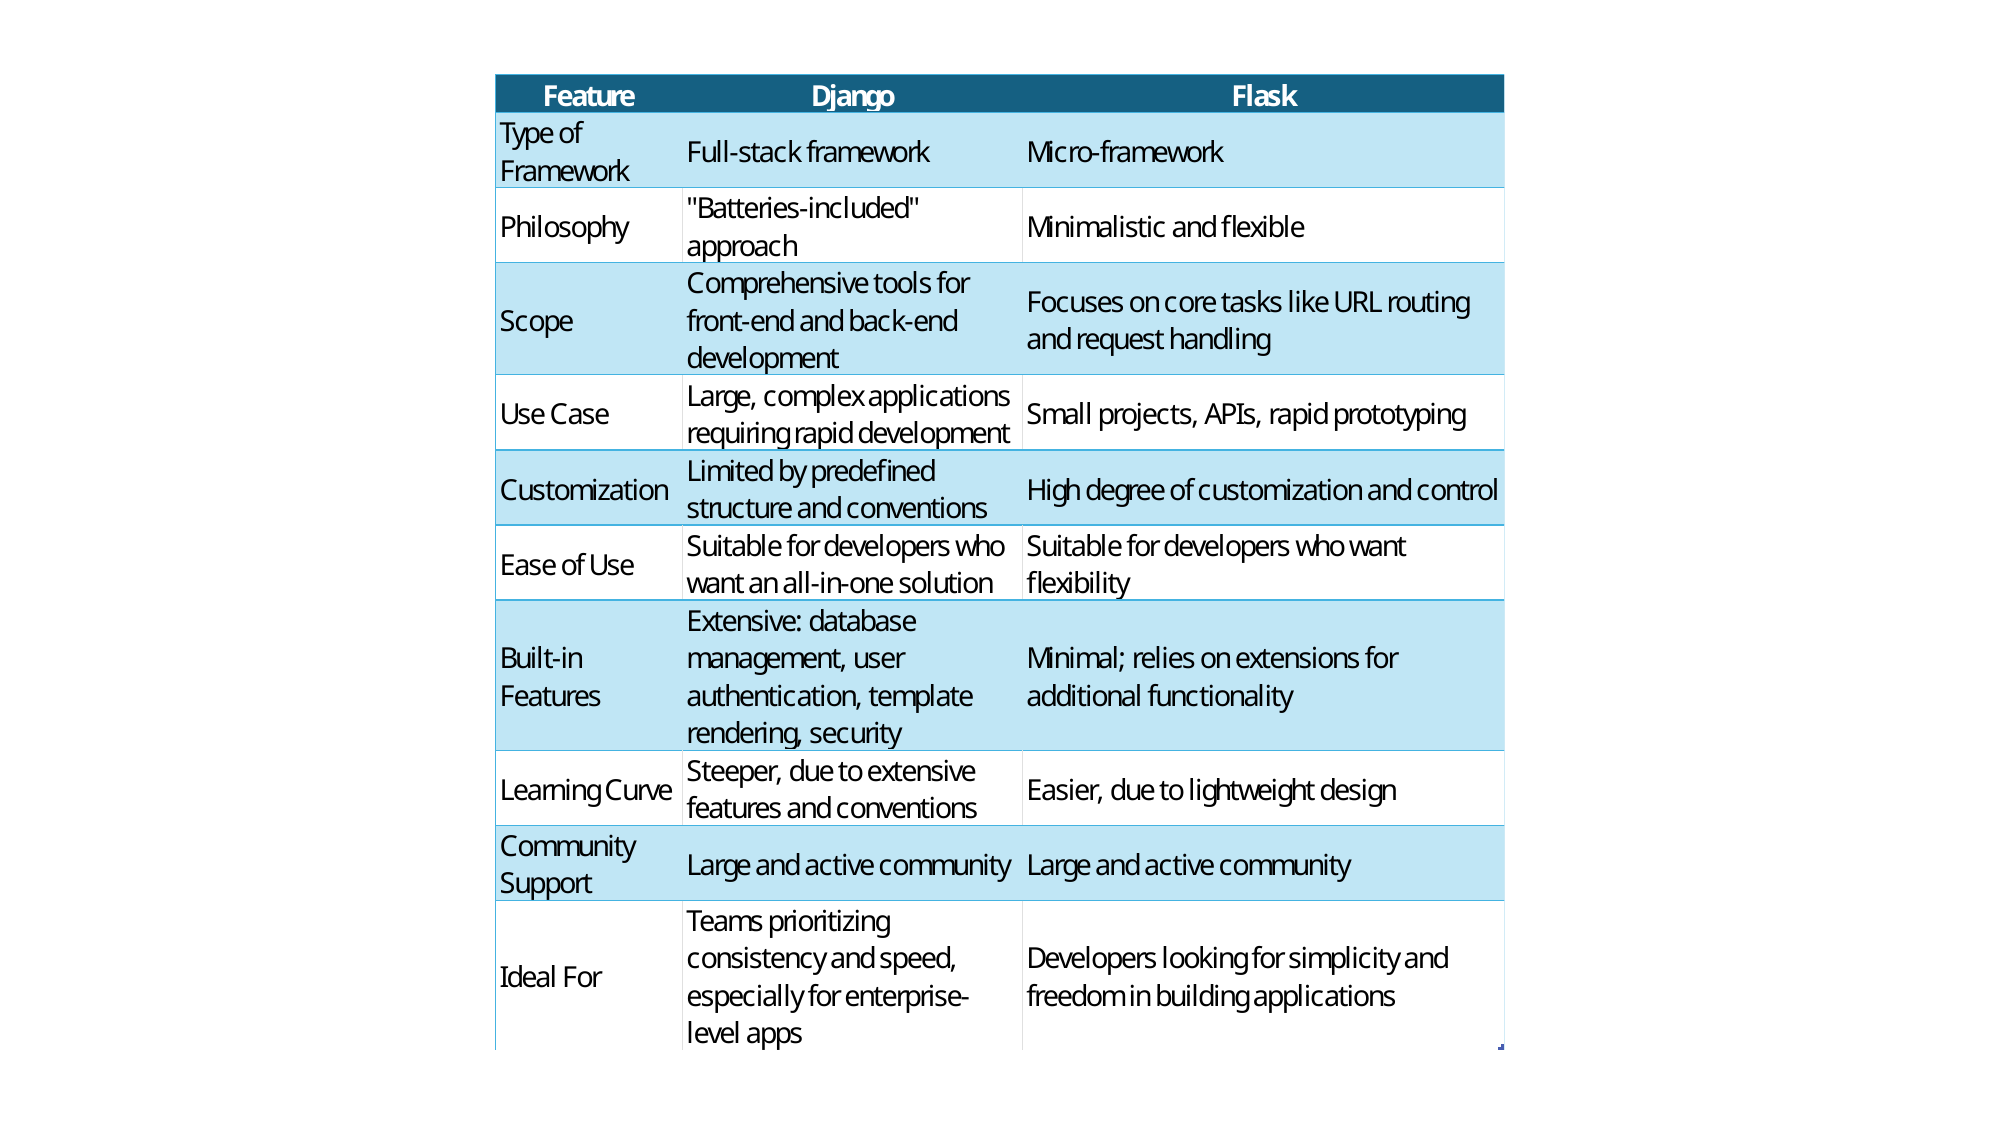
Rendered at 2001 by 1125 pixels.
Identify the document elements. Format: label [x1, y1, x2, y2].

picture [494, 73, 1506, 1052]
